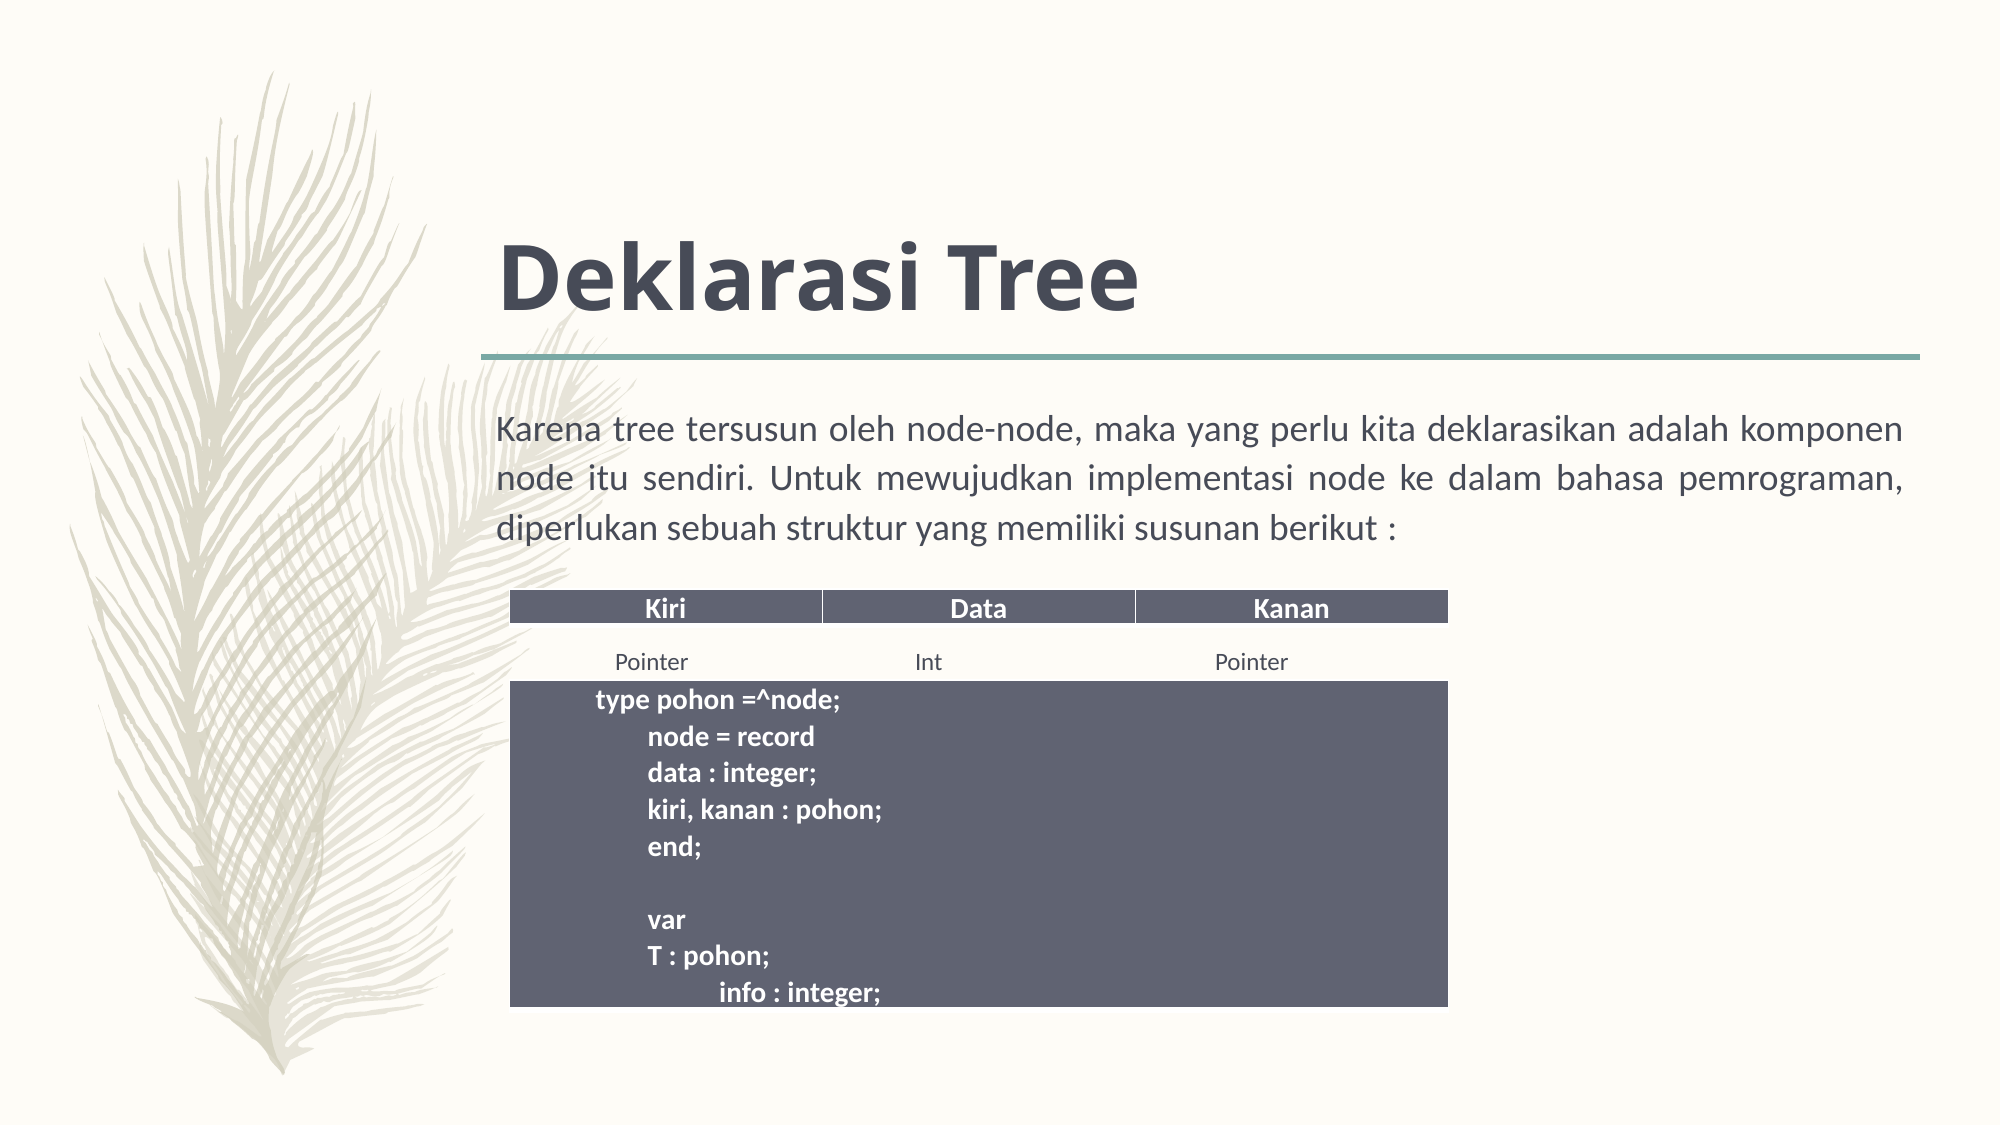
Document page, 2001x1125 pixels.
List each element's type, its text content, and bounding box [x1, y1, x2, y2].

table_header Kiri [510, 590, 822, 623]
title Deklarasi Tree [481, 217, 1920, 341]
table_header Data [823, 590, 1135, 623]
list Karena tree tersusun oleh node-node, maka yang perlu kita deklarasikan adalah komponen node itu sendiri. Untuk mewujudkan implementasi node ke dalam bahasa pemrograman, diperlukan sebuah struktur yang memiliki susunan berikut : Pointer Int Pointer [481, 391, 1920, 1125]
table_header type pohon =^node; node = record data : integer; kiri, kanan : pohon; end; var T : pohon; info : integer; [510, 681, 1448, 1007]
table_header Kanan [1136, 590, 1448, 623]
